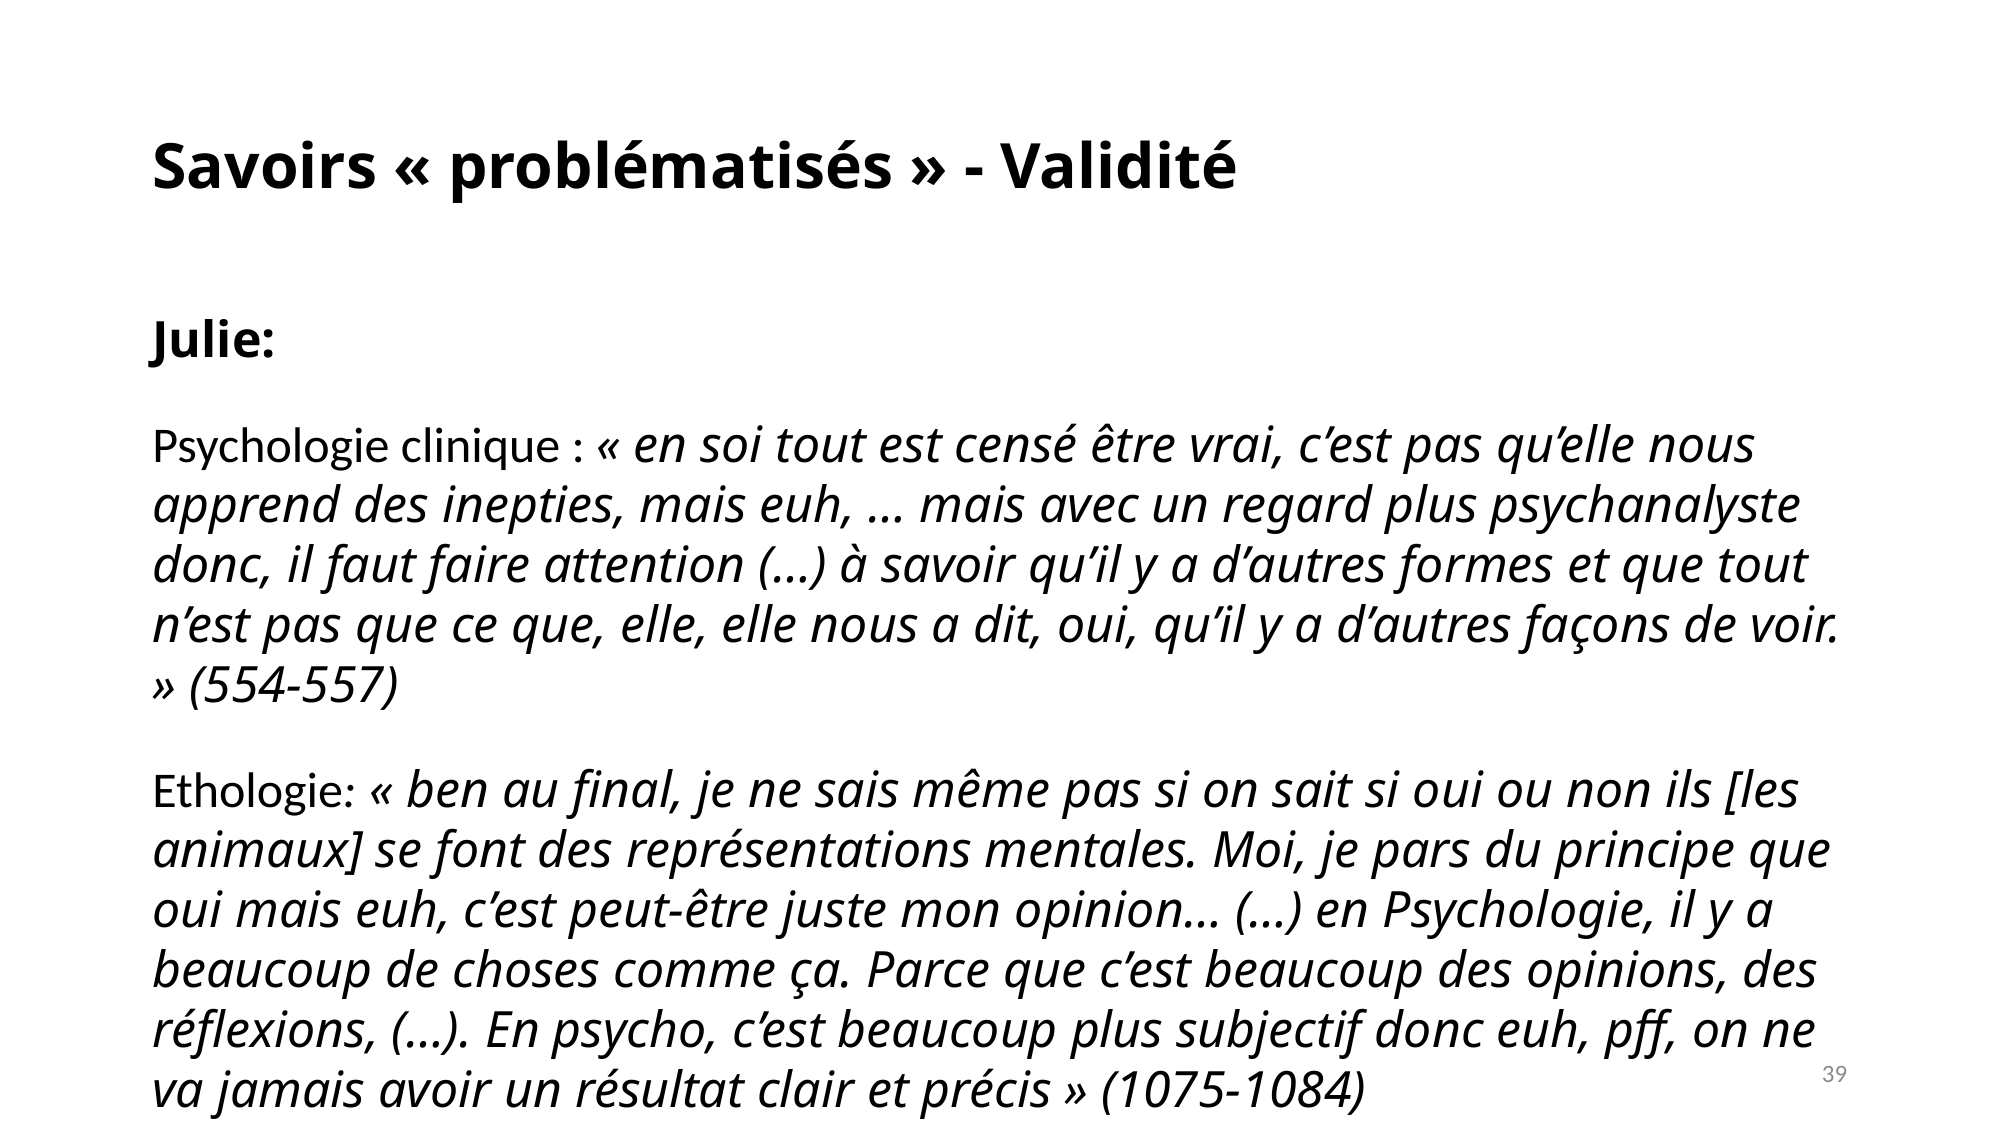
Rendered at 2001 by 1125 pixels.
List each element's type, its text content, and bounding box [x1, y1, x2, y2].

title Savoirs « problématisés » - Validité [137, 59, 1863, 278]
slide_number 39 [1412, 1042, 1863, 1103]
list Julie: Psychologie clinique : « en soi tout est censé être vrai, c’est pas qu’elle nous apprend des inepties, mais euh, … mais avec un regard plus psychanalyste donc, il faut faire attention (…) à savoir qu’il y a d’autres formes et que tout n’est pas que ce que, elle, elle nous a dit, oui, qu’il y a d’autres façons de voir. » (554-557) Ethologie: « ben au final, je ne sais même pas si on sait si oui ou non ils [les animaux] se font des représentations mentales. Moi, je pars du principe que oui mais euh, c’est peut-être juste mon opinion… (…) en Psychologie, il y a beaucoup de choses comme ça. Parce que c’est beaucoup des opinions, des réflexions, (…). En psycho, c’est beaucoup plus subjectif donc euh, pff, on ne va jamais avoir un résultat clair et précis » (1075-1084) [137, 299, 1863, 1014]
